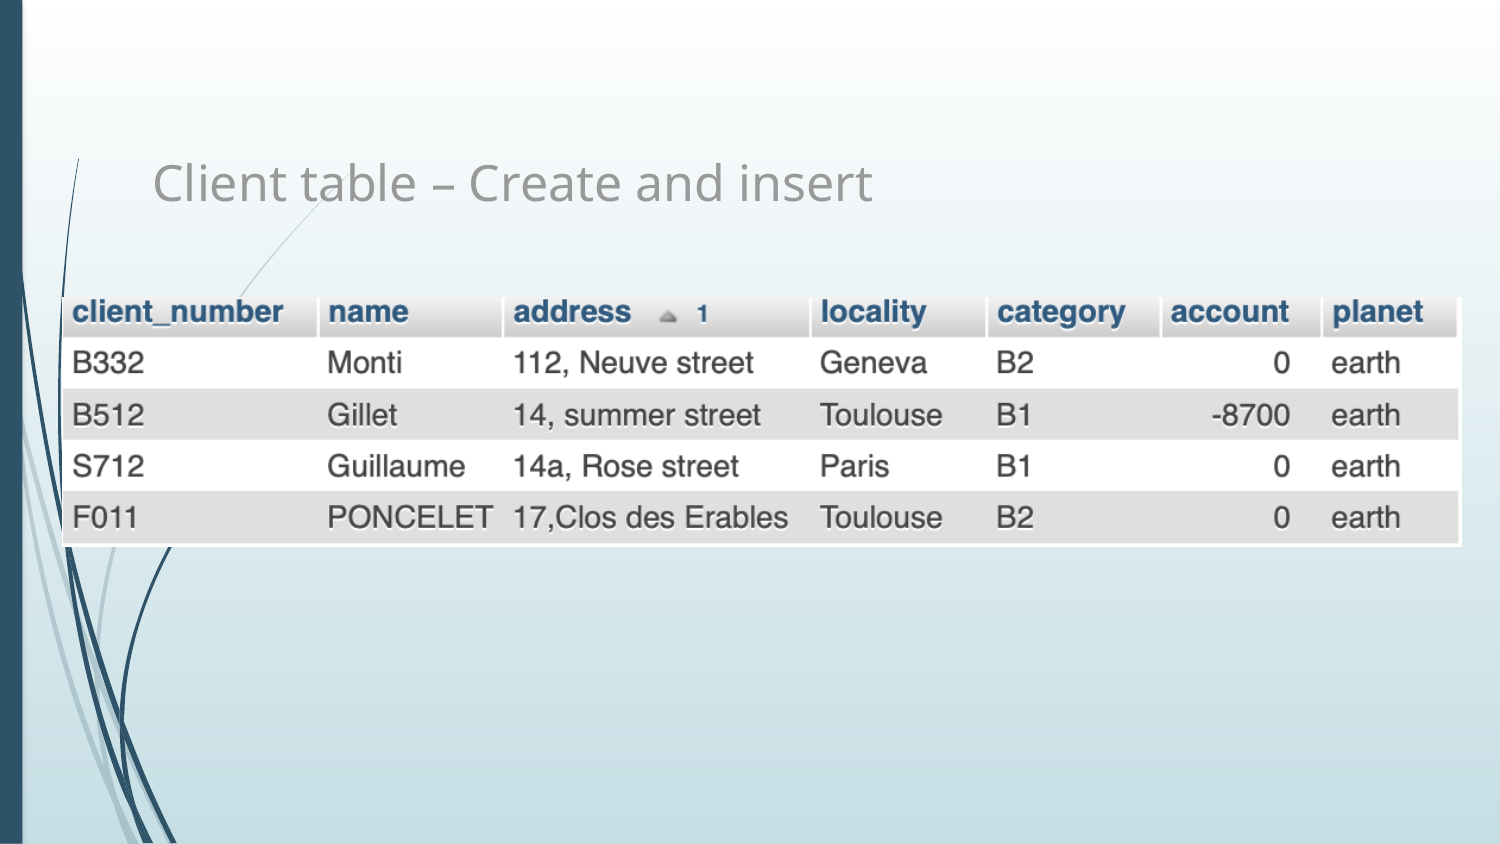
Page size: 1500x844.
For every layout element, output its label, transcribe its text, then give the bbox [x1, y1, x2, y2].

picture [62, 296, 1462, 547]
title Client table – Create and insert [137, 146, 1011, 227]
